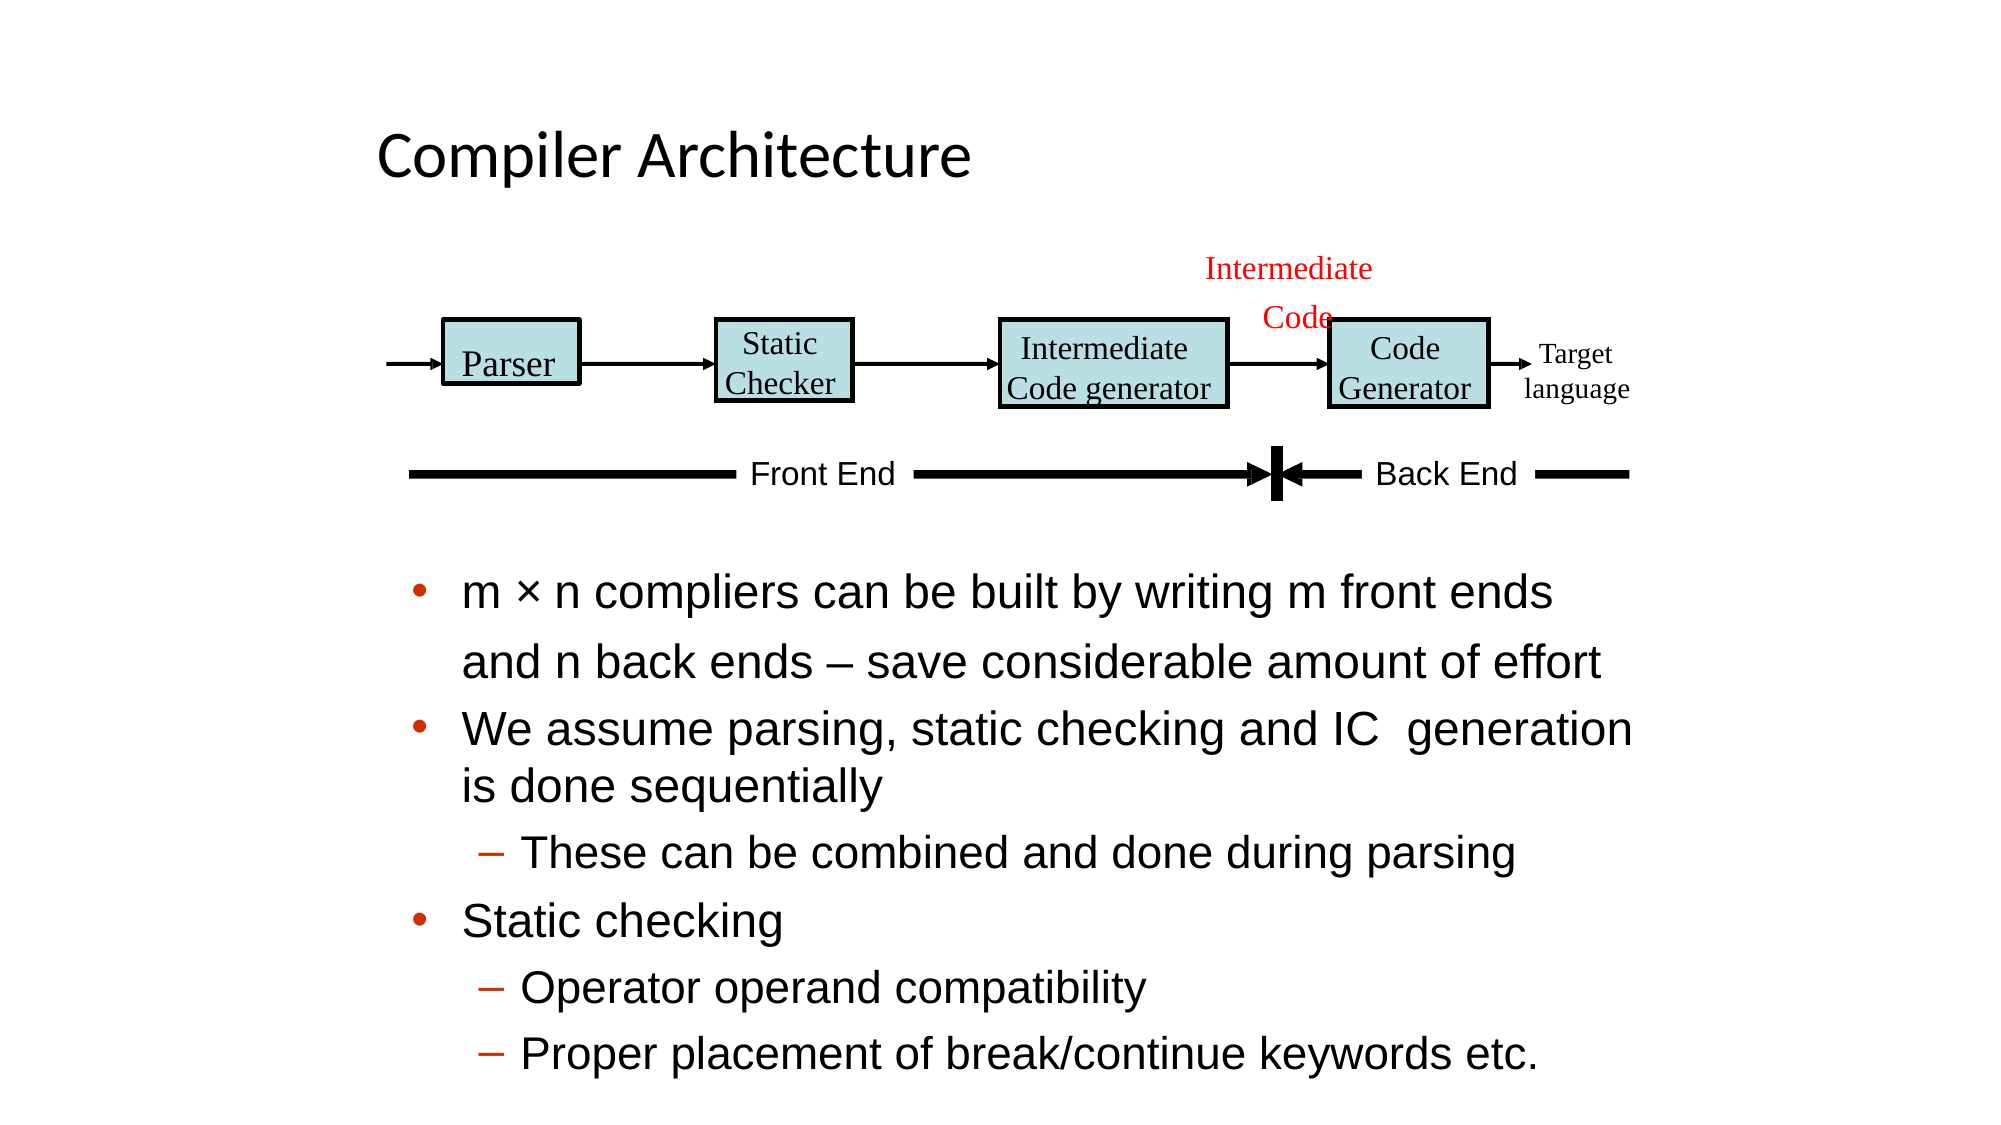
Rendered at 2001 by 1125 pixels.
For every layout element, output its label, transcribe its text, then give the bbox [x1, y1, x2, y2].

slide_number 2 [1329, 1046, 1675, 1103]
text_box Intermediate Code [1203, 237, 1380, 335]
text_box [852, 357, 999, 371]
text_box [736, 446, 914, 500]
text_box Front End [748, 452, 902, 492]
text_box Static Checker [715, 319, 853, 401]
text_box [1227, 357, 1330, 371]
title Compiler Architecture [375, 62, 1625, 250]
text_box [1361, 446, 1536, 500]
text_box [386, 357, 444, 371]
text_box m × n compliers can be built by writing m front ends and n back ends – save considerable amount of effort We assume parsing, static checking and IC generation is done sequentially These can be combined and done during parsing Static checking Operator operand compatibility Proper placement of break/continue keywords etc. [409, 548, 1639, 1079]
text_box Target language [1522, 334, 1636, 405]
text_box Code Generator [1329, 319, 1489, 407]
text_box [1278, 461, 1361, 487]
text_box Intermediate Code generator [999, 319, 1228, 407]
text_box [1486, 357, 1522, 371]
text_box [579, 357, 716, 371]
text_box [914, 461, 1273, 487]
text_box [409, 470, 736, 479]
text_box Back End [1373, 451, 1524, 492]
text_box [1536, 470, 1630, 479]
text_box Parser [443, 319, 580, 384]
